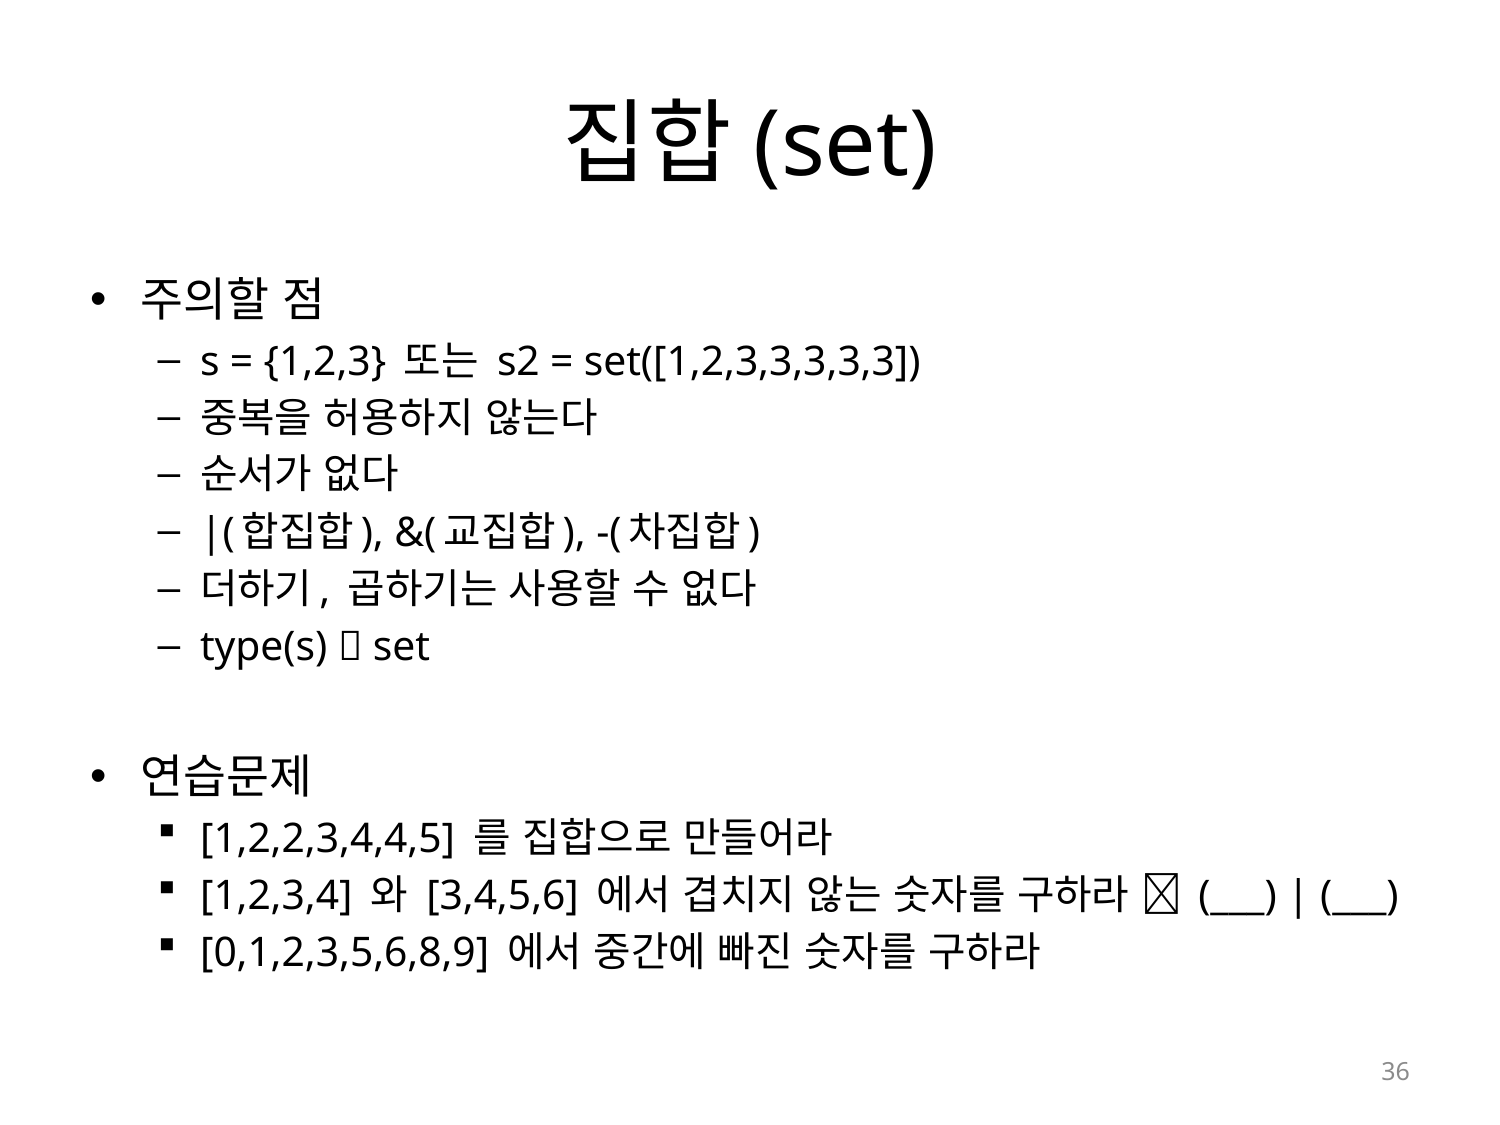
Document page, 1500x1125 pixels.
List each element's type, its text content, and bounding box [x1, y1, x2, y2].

list 주의할 점 s = {1,2,3} 또는 s2 = set([1,2,3,3,3,3,3]) 중복을 허용하지 않는다 순서가 없다 |(합집합), &(교집합), -(차집합) 더하기, 곱하기는 사용할 수 없다 type(s)  set 연습문제 [1,2,2,3,4,4,5] 를 집합으로 만들어라 [1,2,3,4] 와 [3,4,5,6] 에서 겹치지 않는 숫자를 구하라  (___) | (___) [0,1,2,3,5,6,8,9] 에서 중간에 빠진 숫자를 구하라 [75, 262, 1425, 1005]
title 집합(set) [75, 45, 1425, 233]
slide_number 36 [1074, 1042, 1425, 1103]
